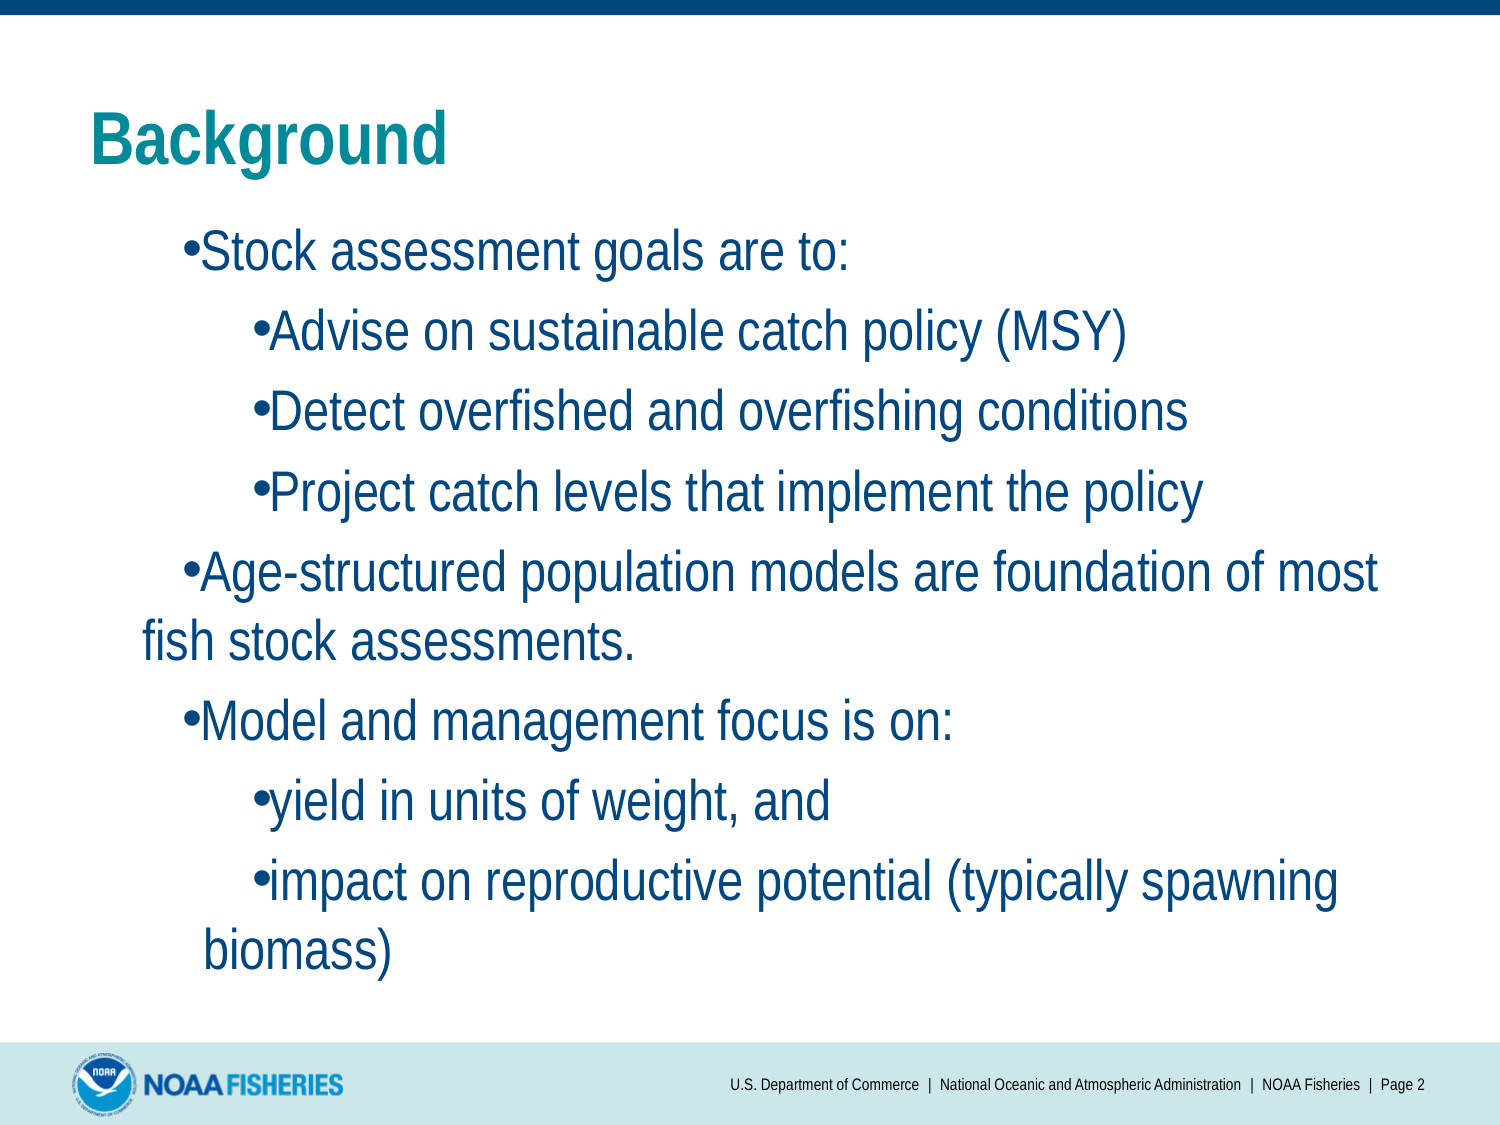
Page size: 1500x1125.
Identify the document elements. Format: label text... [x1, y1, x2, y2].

picture [72, 1053, 343, 1117]
list Stock assessment goals are to: Advise on sustainable catch policy (MSY) Detect overfished and overfishing conditions Project catch levels that implement the policy Age-structured population models are foundation of most fish stock assessments. Model and management focus is on: yield in units of weight, and impact on reproductive potential (typically spawning biomass) [75, 197, 1425, 999]
slide_number U.S. Department of Commerce | National Oceanic and Atmospheric Administration | NOAA Fisheries | Page 2 [375, 1042, 1425, 1125]
title Background [75, 75, 1425, 186]
picture [334, 1078, 343, 1085]
